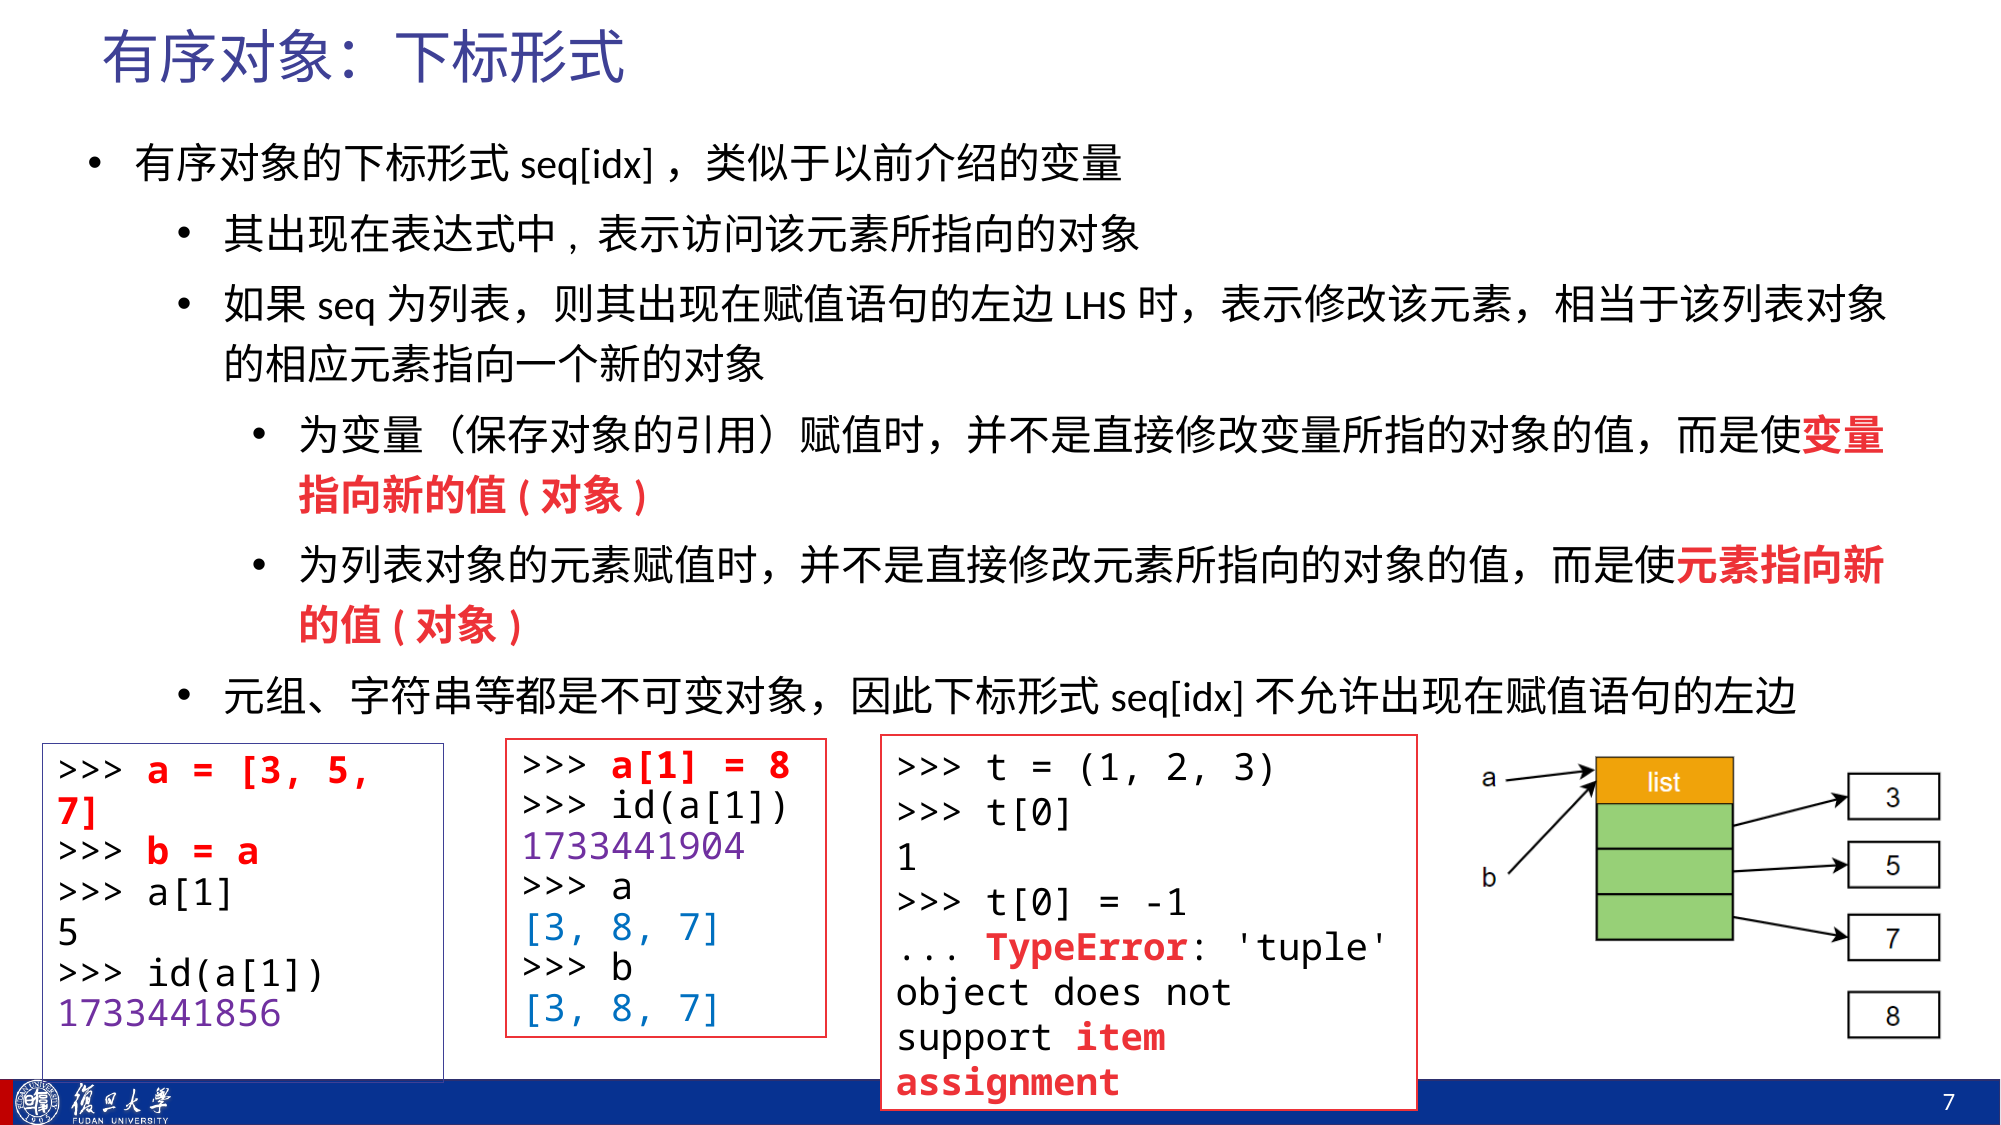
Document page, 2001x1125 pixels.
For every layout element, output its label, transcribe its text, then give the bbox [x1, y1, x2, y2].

title 有序对象：下标形式 [86, 6, 1925, 113]
list 有序对象的下标形式seq[idx]，类似于以前介绍的变量 其出现在表达式中, 表示访问该元素所指向的对象 如果seq为列表，则其出现在赋值语句的左边LHS时，表示修改该元素，相当于该列表对象的相应元素指向一个新的对象 为变量（保存对象的引用）赋值时，并不是直接修改变量所指的对象的值，而是使变量指向新的值(对象) 为列表对象的元素赋值时，并不是直接修改元素所指向的对象的值，而是使元素指向新的值(对象) 元组、字符串等都是不可变对象，因此下标形式seq[idx]不允许出现在赋值语句的左边 [72, 119, 1925, 1042]
text_box >>> a[1] = 8 >>> id(a[1]) 1733441904 >>> a [3, 8, 7] >>> b [3, 8, 7] [505, 738, 827, 1038]
picture [1448, 733, 1958, 1052]
text_box >>> t = (1, 2, 3) >>> t[0] 1 >>> t[0] = -1 ... TypeError: 'tuple' object does not support item assignment [880, 734, 1418, 1111]
text_box >>> a = [3, 5, 7] >>> b = a >>> a[1] 5 >>> id(a[1]) 1733441856 [42, 743, 444, 1083]
picture [12, 1076, 176, 1125]
